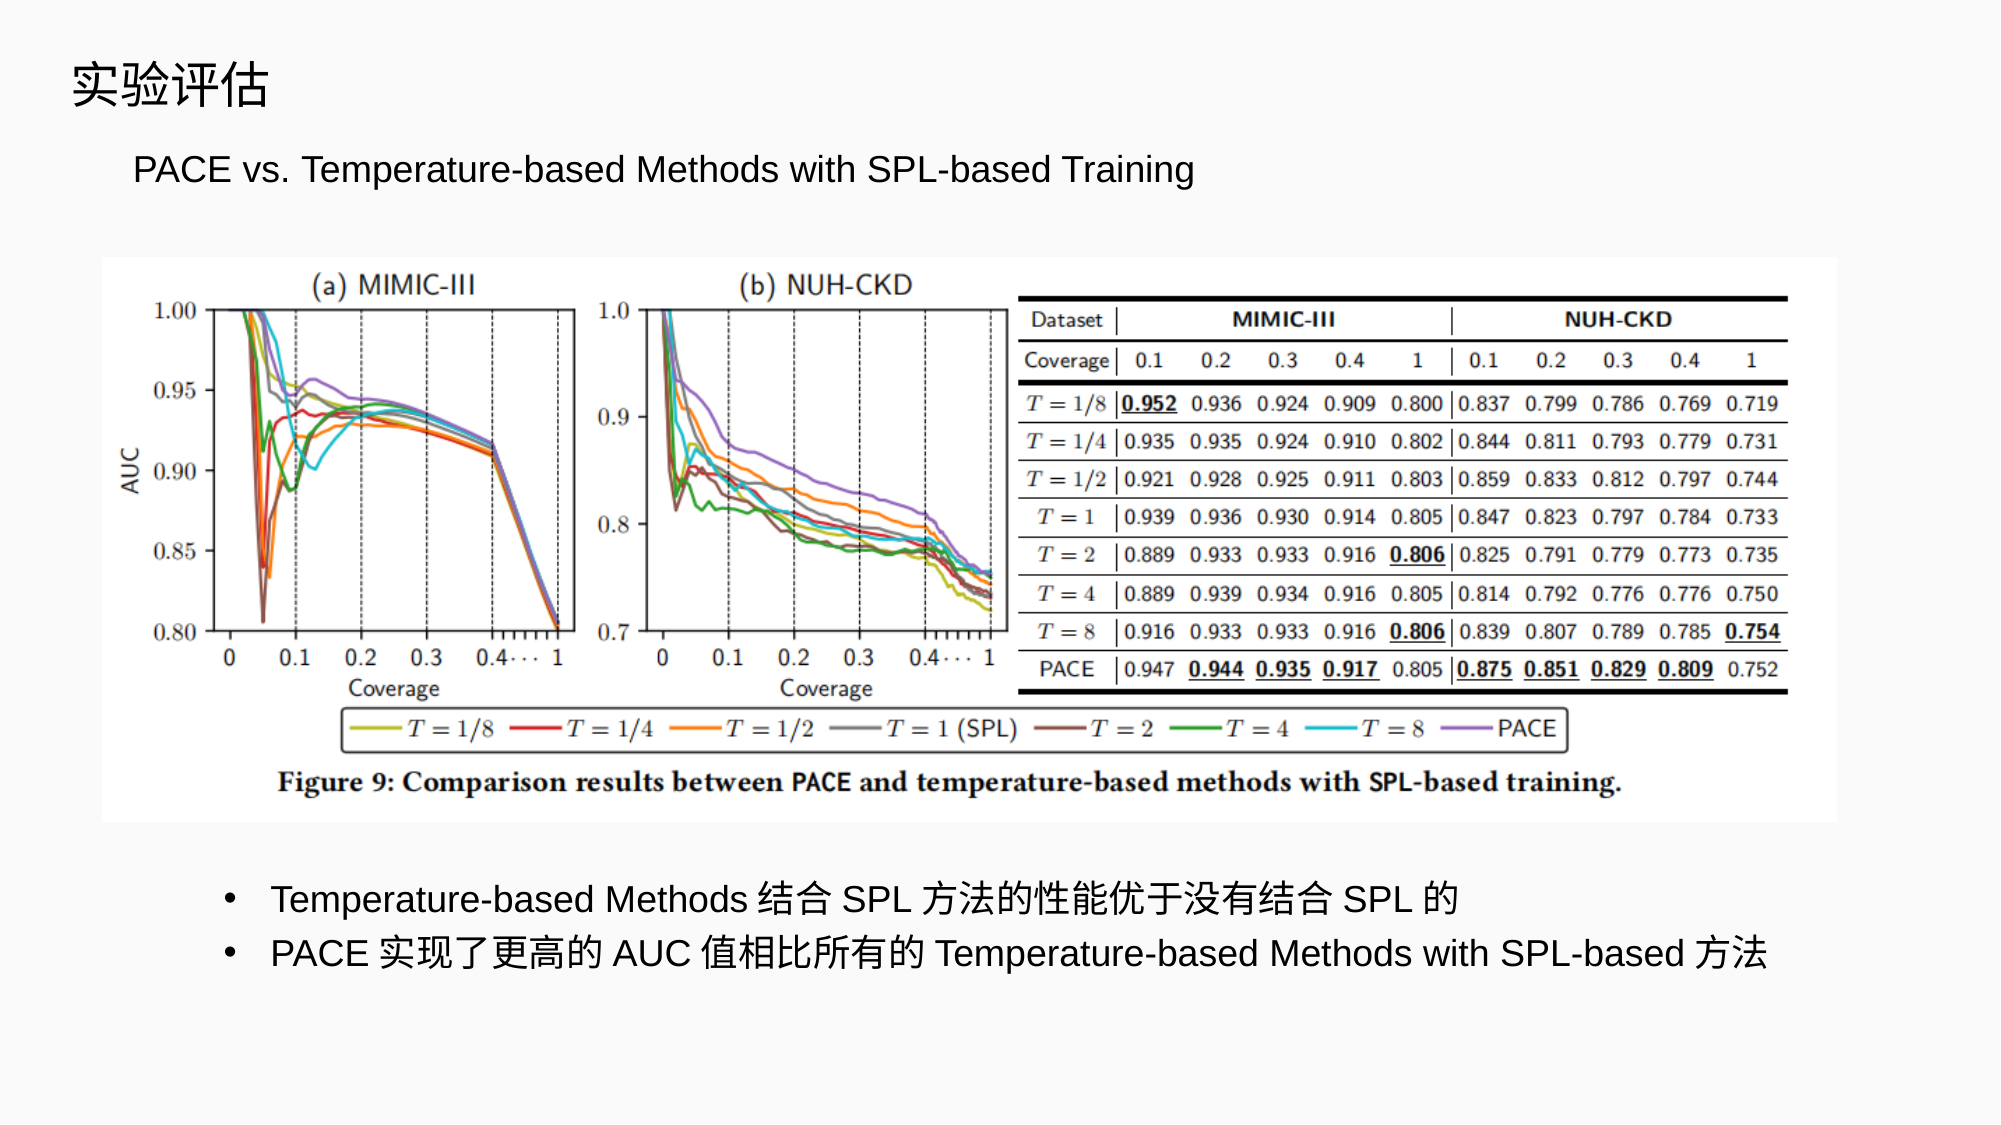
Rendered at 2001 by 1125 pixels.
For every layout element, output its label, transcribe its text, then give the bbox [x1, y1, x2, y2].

text_box PACE vs. Temperature-based Methods with SPL-based Training [118, 137, 1346, 198]
picture [102, 257, 1837, 823]
text_box Temperature-based Methods结合SPL方法的性能优于没有结合SPL的 PACE实现了更高的AUC值相比所有的Temperature-based Methods with SPL-based方法 [208, 858, 1790, 982]
text_box 实验评估 [55, 46, 286, 122]
